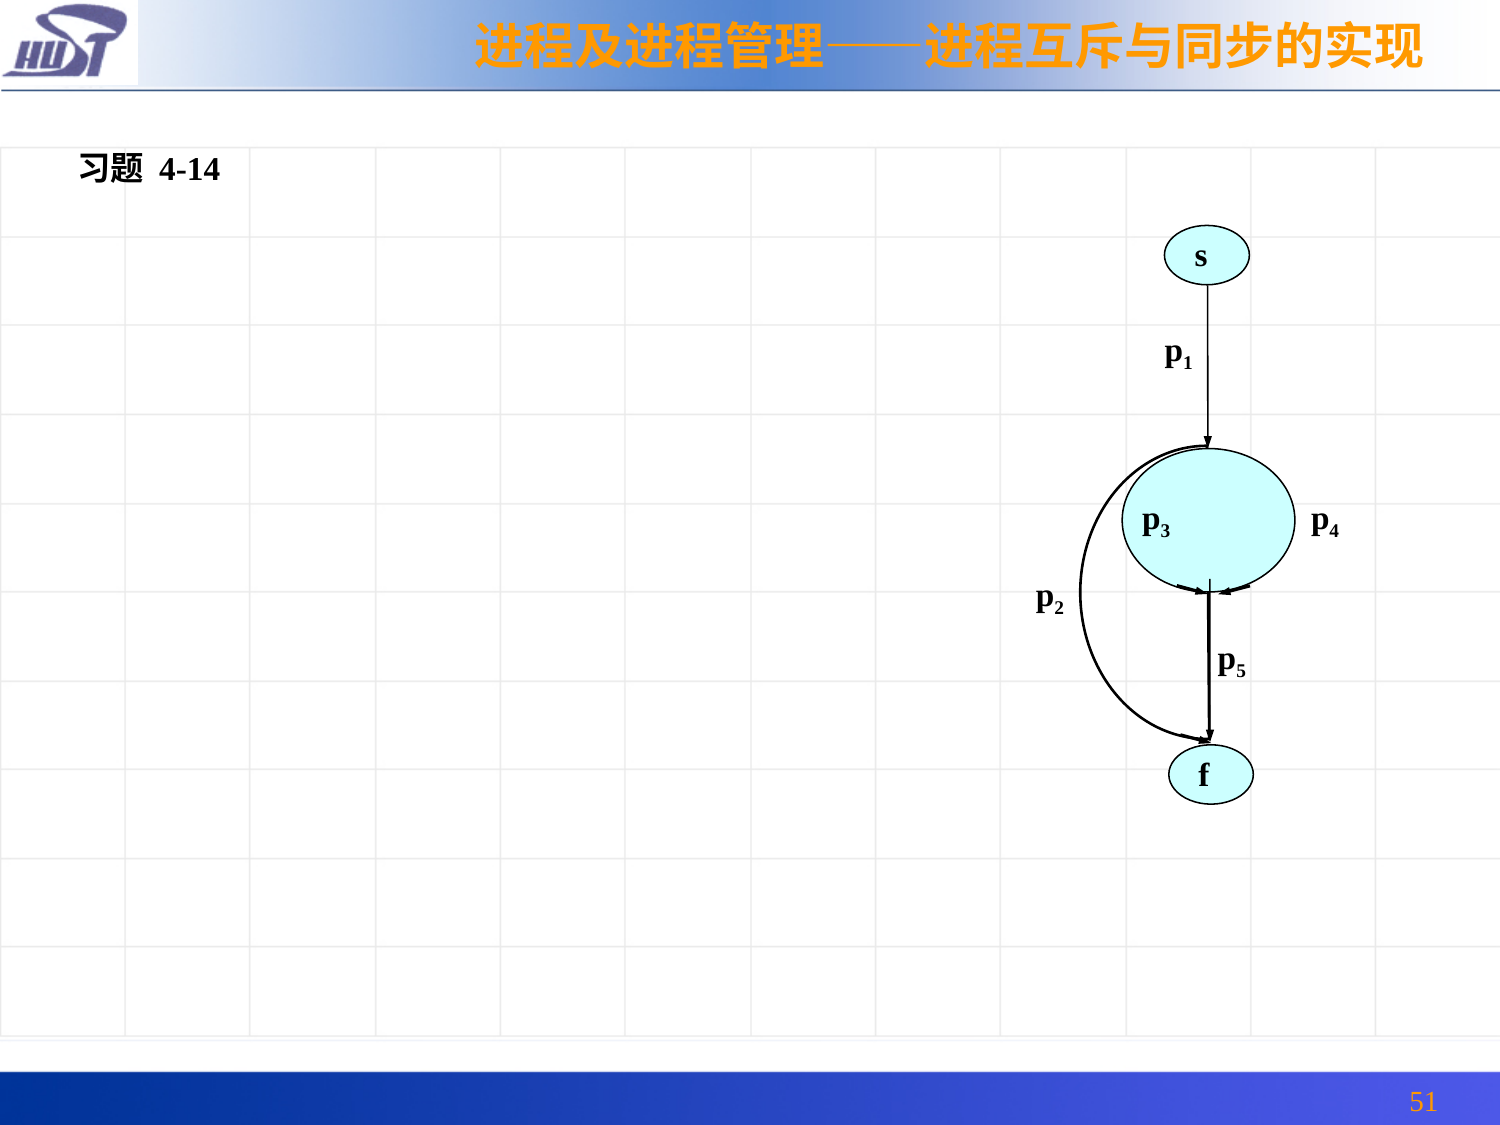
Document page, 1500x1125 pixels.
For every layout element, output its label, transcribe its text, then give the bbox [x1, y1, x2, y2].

text_box 进程及进程管理——进程互斥与同步的实现 [62, 13, 1440, 83]
text_box 习题 4-14 [62, 131, 830, 195]
picture [0, 0, 1500, 1125]
text_box 51 [1393, 1067, 1455, 1125]
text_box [1021, 225, 1381, 805]
